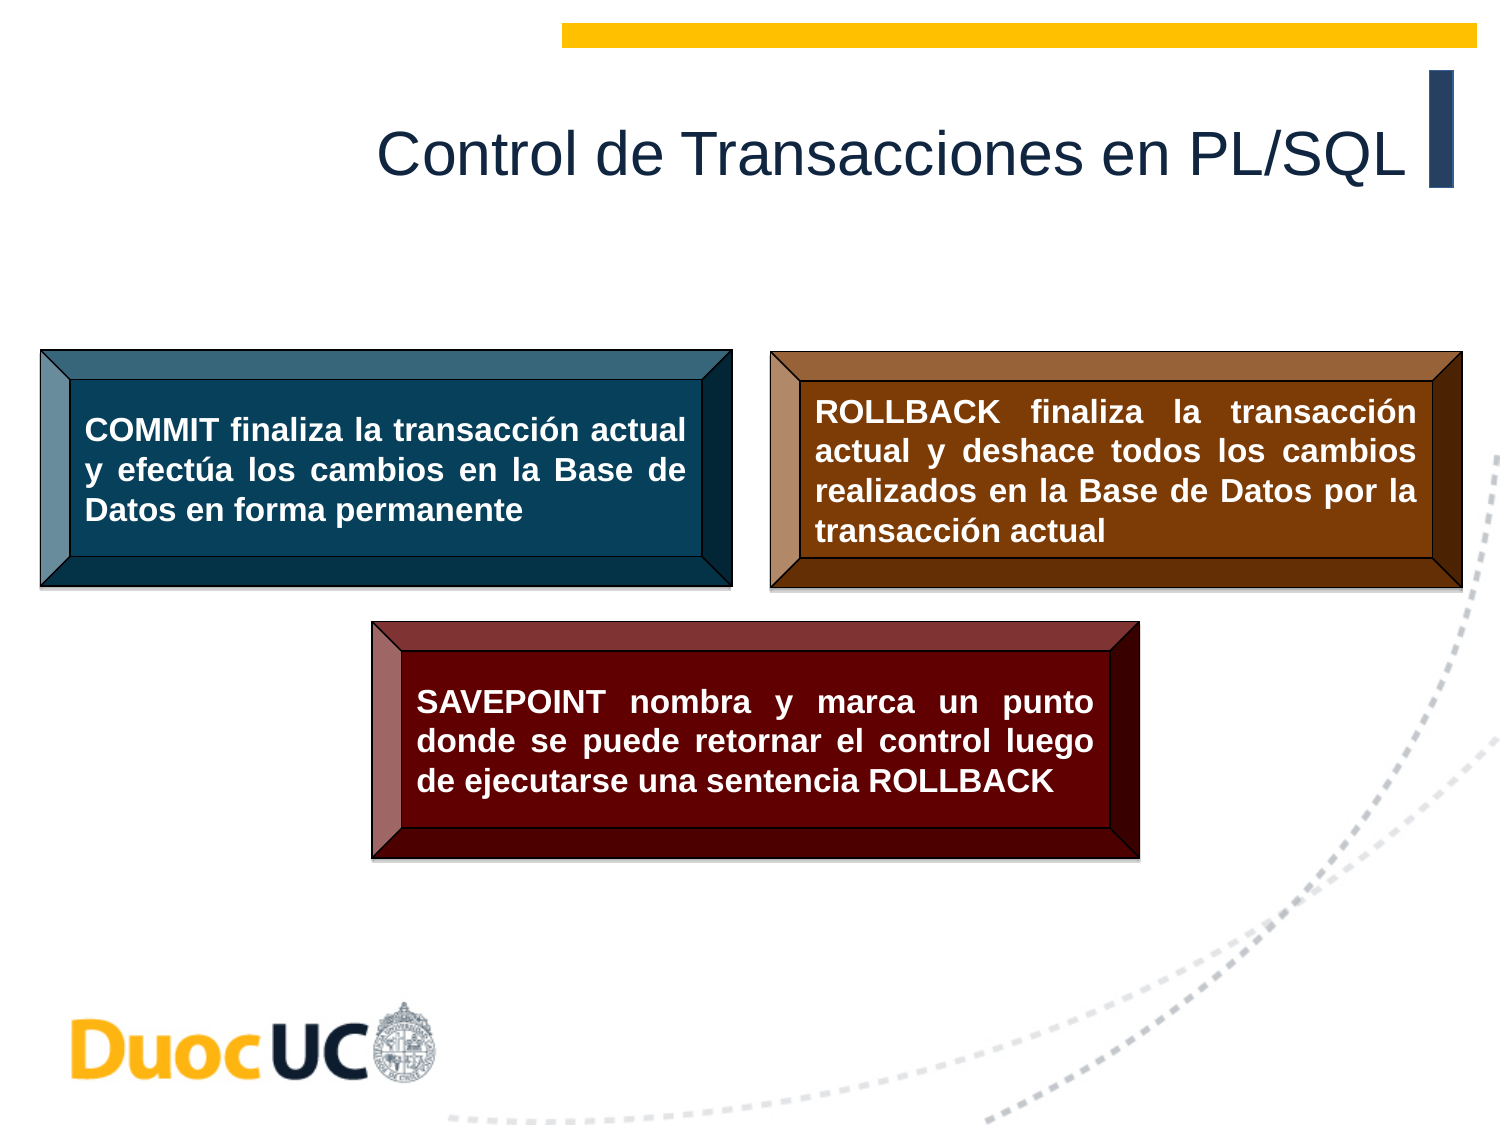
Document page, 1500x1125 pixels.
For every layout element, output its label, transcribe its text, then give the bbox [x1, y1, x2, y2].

text_box ROLLBACK finaliza la transacción actual y deshace todos los cambios realizados en la Base de Datos por la transacción actual [770, 351, 1462, 588]
text_box COMMIT finaliza la transacción actual y efectúa los cambios en la Base de Datos en forma permanente [40, 349, 732, 587]
title Control de Transacciones en PL/SQL [144, 30, 1424, 272]
picture [0, 0, 1500, 1125]
text_box SAVEPOINT nombra y marca un punto donde se puede retornar el control luego de ejecutarse una sentencia ROLLBACK [372, 621, 1140, 858]
